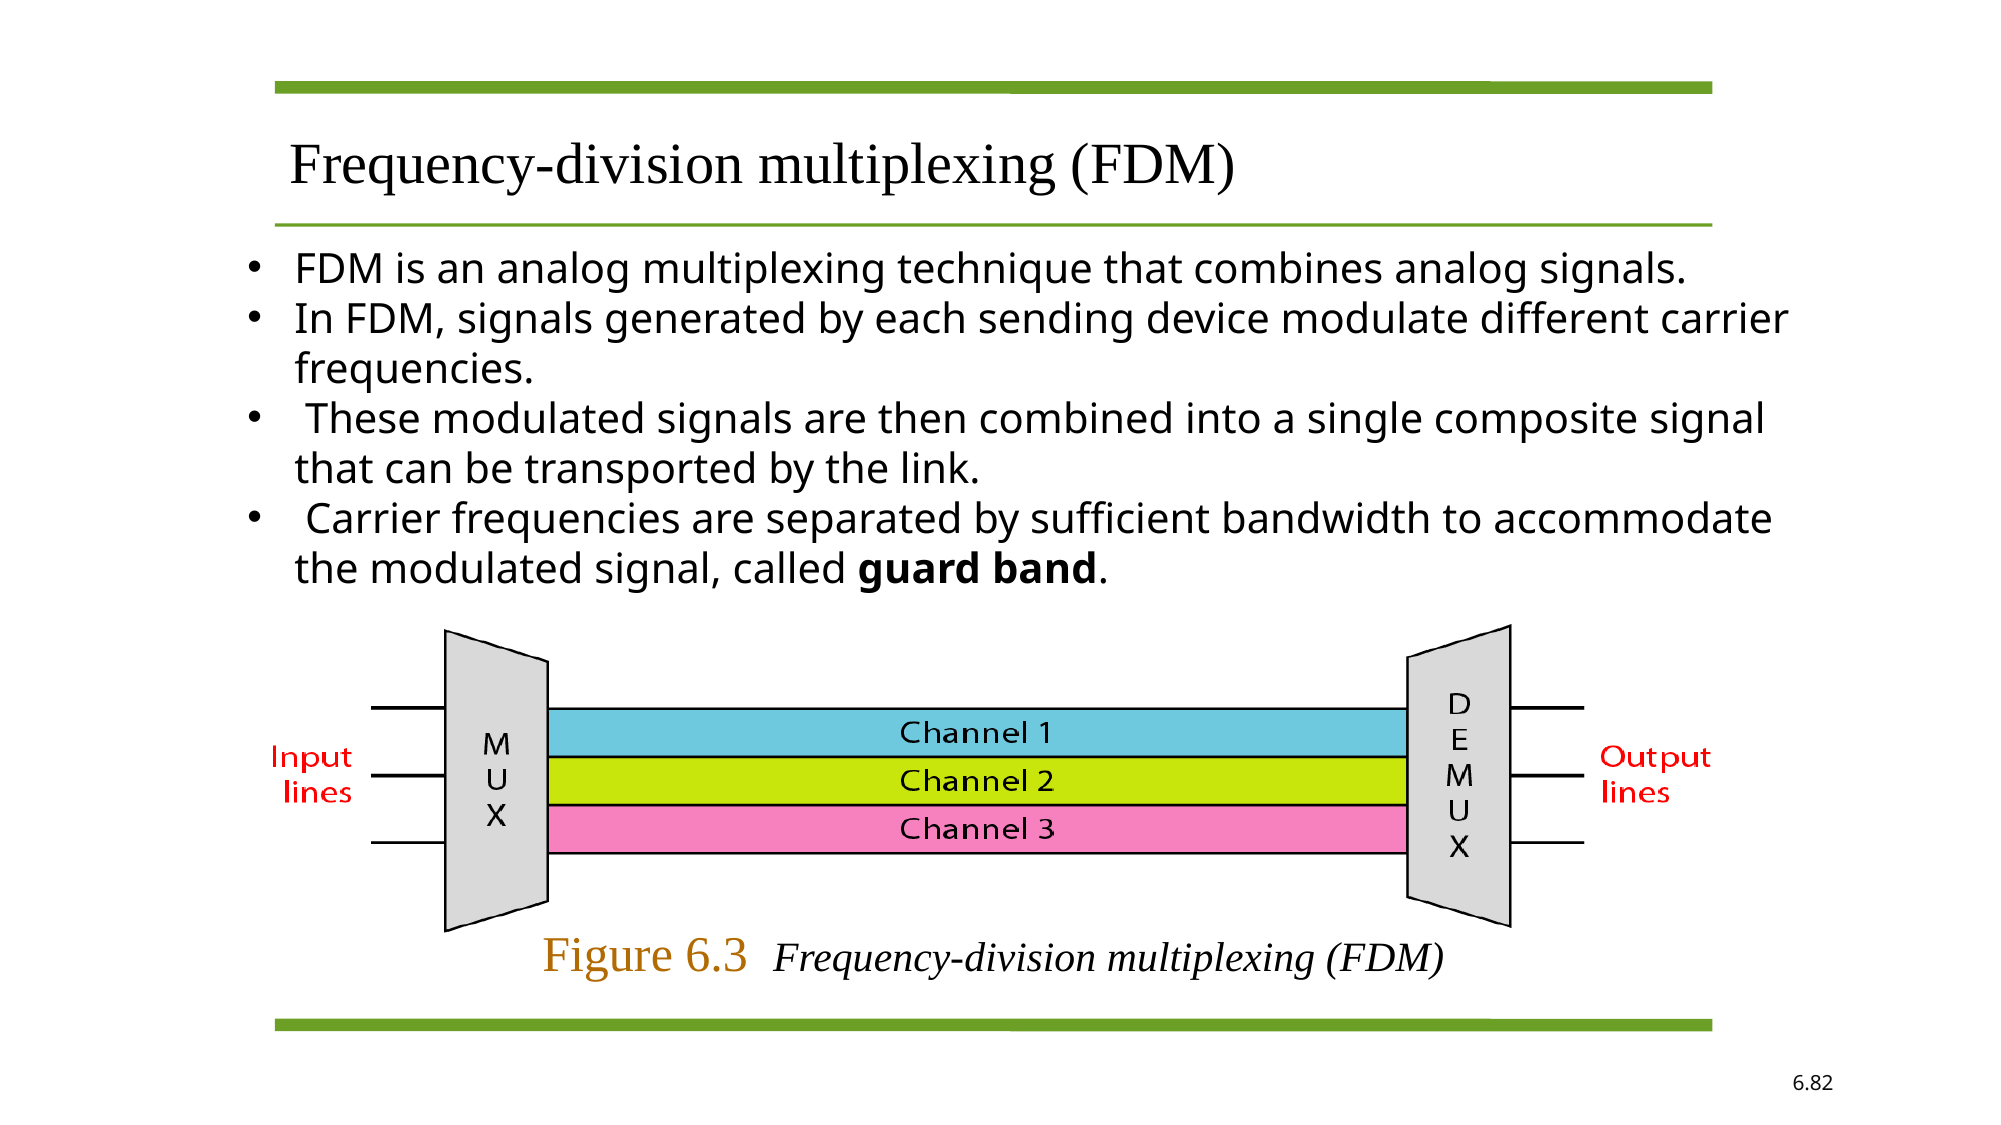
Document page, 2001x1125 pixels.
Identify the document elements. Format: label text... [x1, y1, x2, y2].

picture [269, 624, 1713, 934]
text_box FDM is an analog multiplexing technique that combines analog signals. In FDM, signals generated by each sending device modulate different carrier frequencies. These modulated signals are then combined into a single composite signal that can be transported by the link. Carrier frequencies are separated by sufficient bandwidth to accommodate the modulated signal, called guard band. [232, 234, 1831, 599]
text_box Figure 6.3 Frequency-division multiplexing (FDM) [527, 942, 1460, 989]
text_box Frequency-division multiplexing (FDM) [275, 117, 1275, 203]
slide_number 6.82 [1777, 1061, 1938, 1107]
